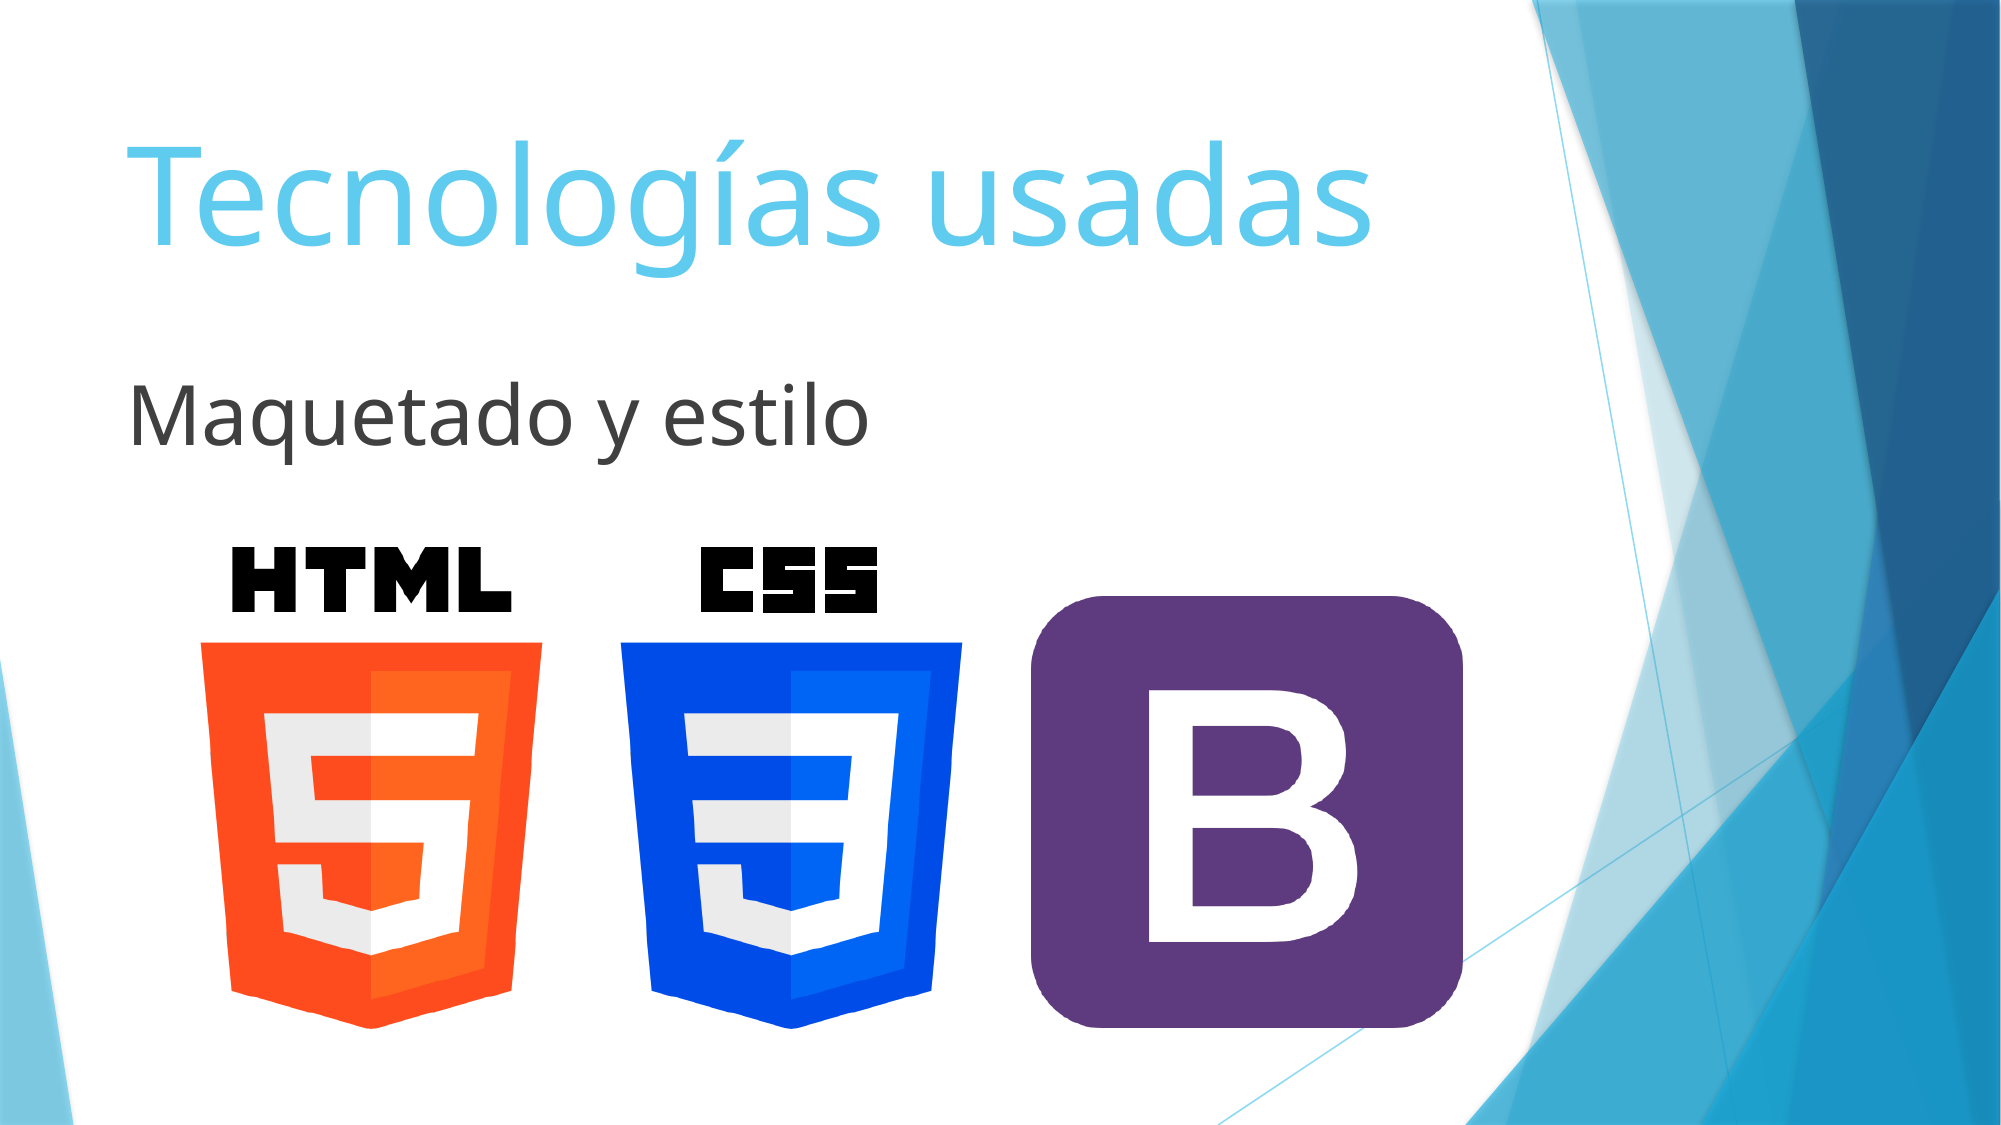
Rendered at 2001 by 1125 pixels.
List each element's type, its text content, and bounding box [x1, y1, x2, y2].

title Tecnologías usadas [111, 99, 1522, 317]
list Maquetado y estilo [111, 354, 1522, 992]
picture [130, 547, 1464, 1030]
